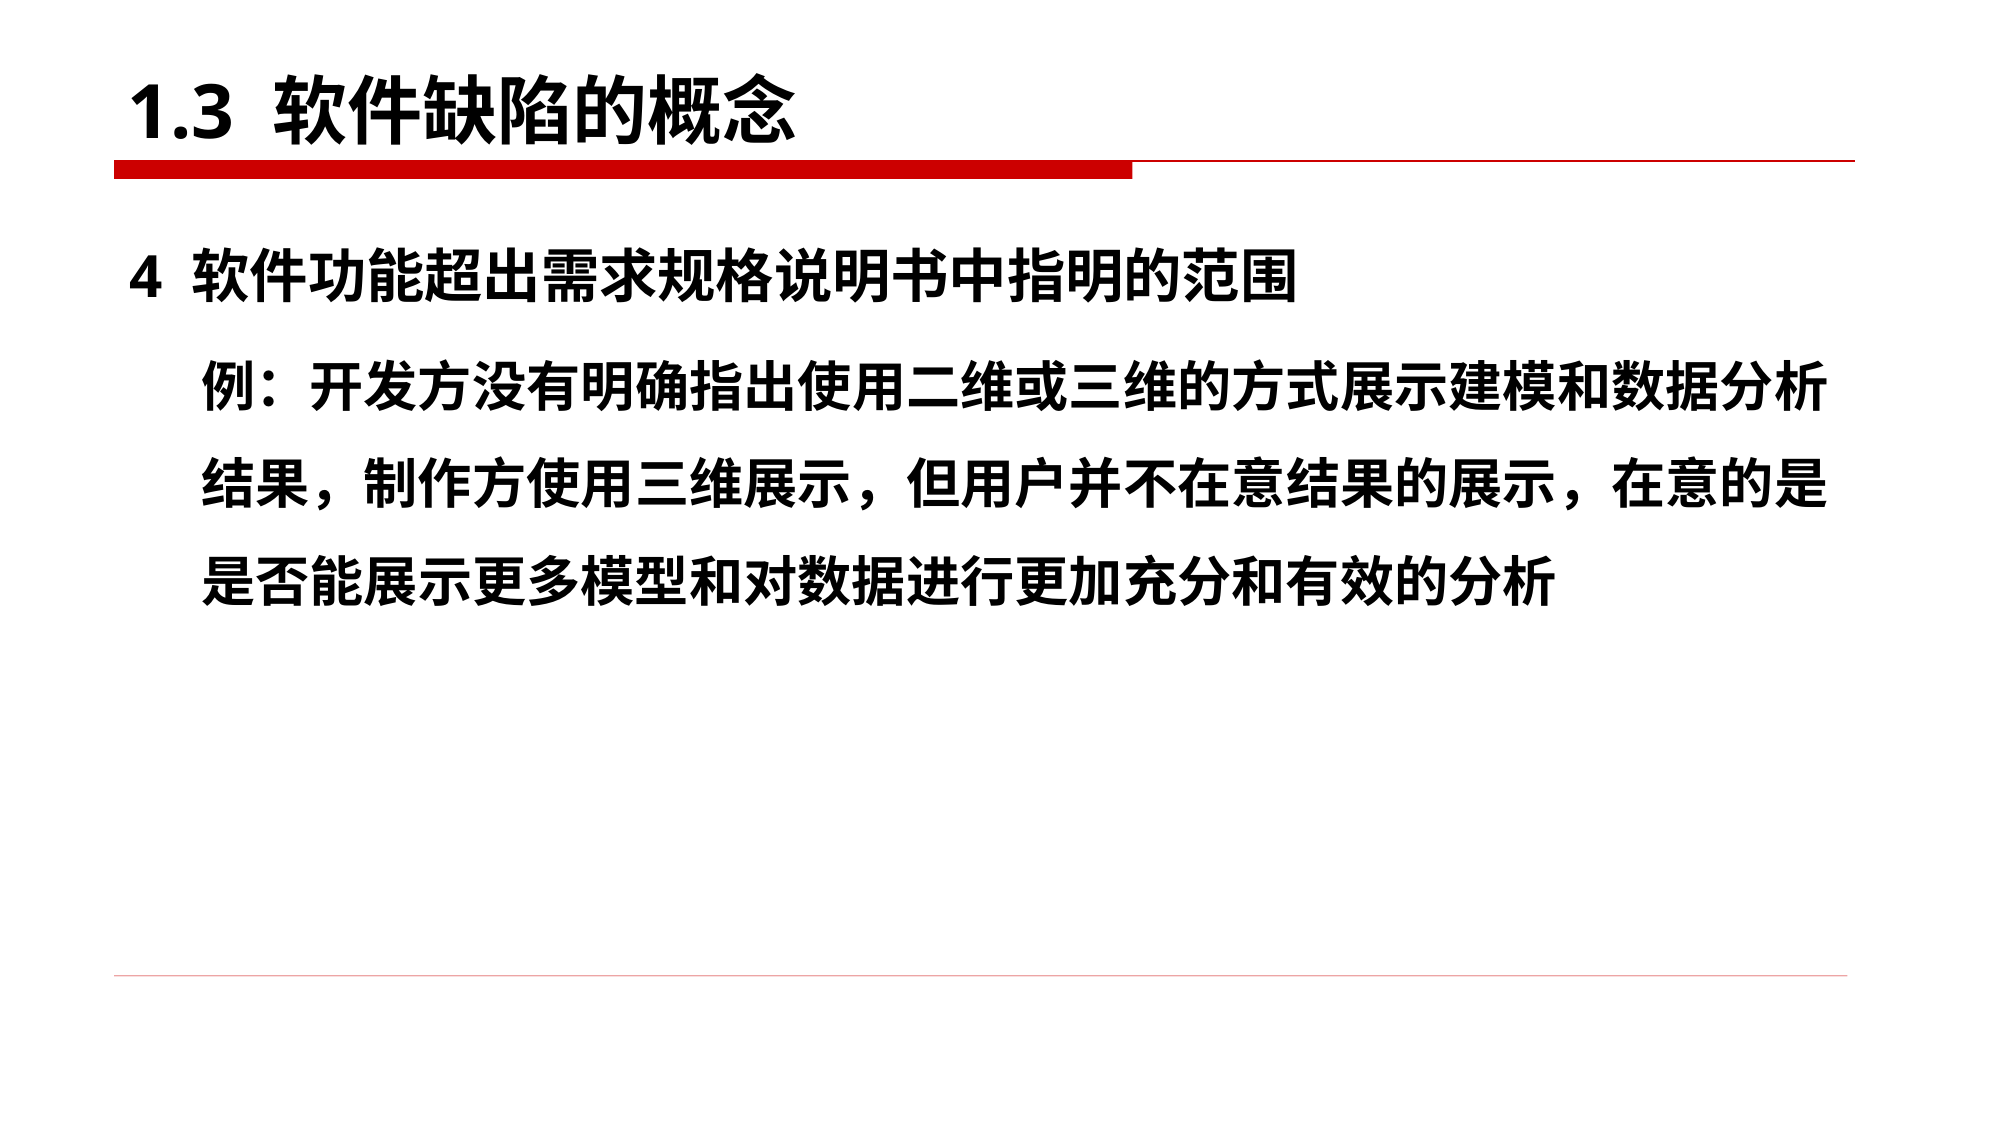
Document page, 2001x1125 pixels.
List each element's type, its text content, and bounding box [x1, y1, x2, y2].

list 4 软件功能超出需求规格说明书中指明的范围 例：开发方没有明确指出使用二维或三维的方式展示建模和数据分析结果，制作方使用三维展示，但用户并不在意结果的展示，在意的是是否能展示更多模型和对数据进行更加充分和有效的分析 [114, 196, 1865, 897]
title 1.3 软件缺陷的概念 [112, 42, 1863, 161]
